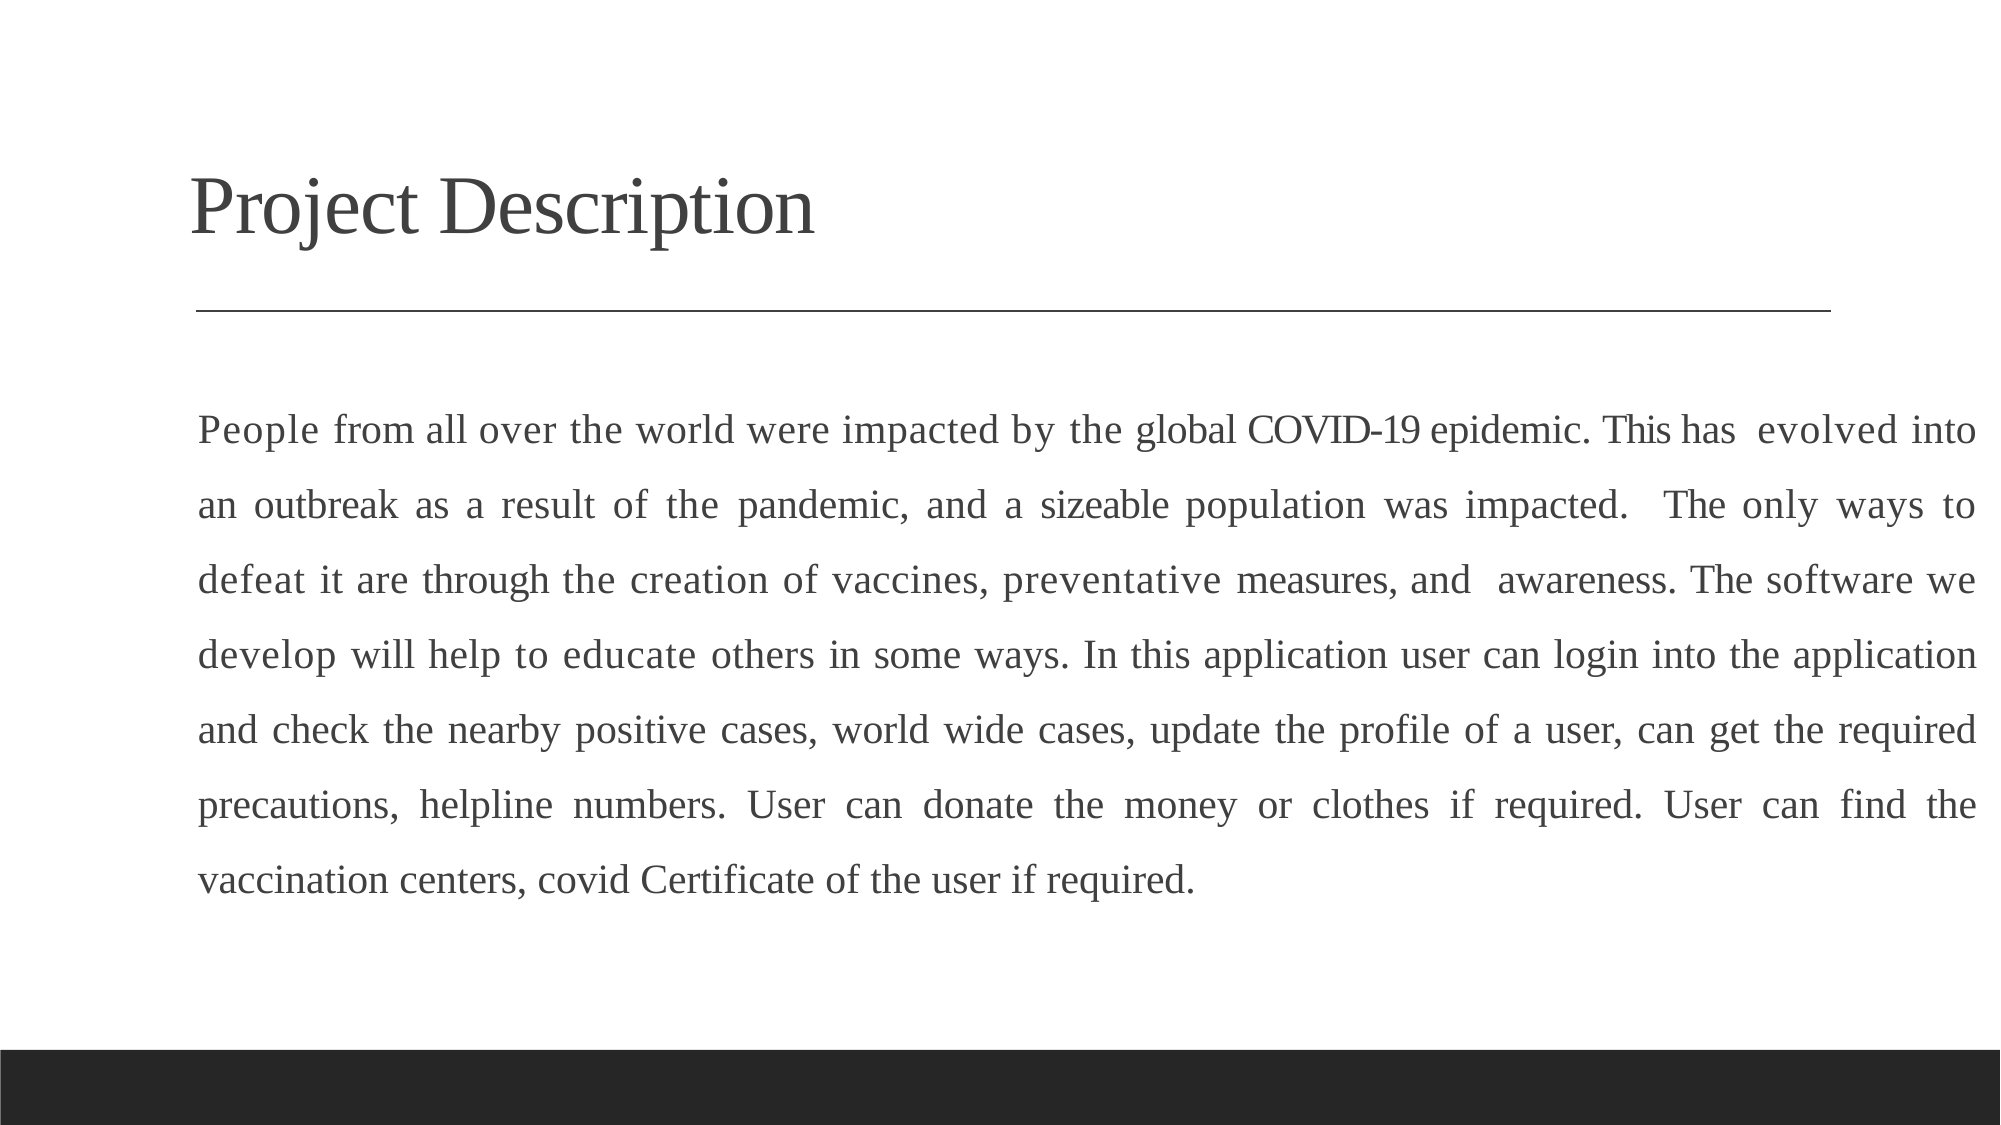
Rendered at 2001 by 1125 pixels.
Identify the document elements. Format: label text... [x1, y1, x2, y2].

title Project Description [174, 143, 1825, 259]
list People from all over the world were impacted by the global COVID-19 epidemic. This has evolved into an outbreak as a result of the pandemic, and a sizeable population was impacted. The only ways to defeat it are through the creation of vaccines, preventative measures, and awareness. The software we develop will help to educate others in some ways. In this application user can login into the application and check the nearby positive cases, world wide cases, update the profile of a user, can get the required precautions, helpline numbers. User can donate the money or clothes if required. User can find the vaccination centers, covid Certificate of the user if required. [197, 290, 1979, 1060]
